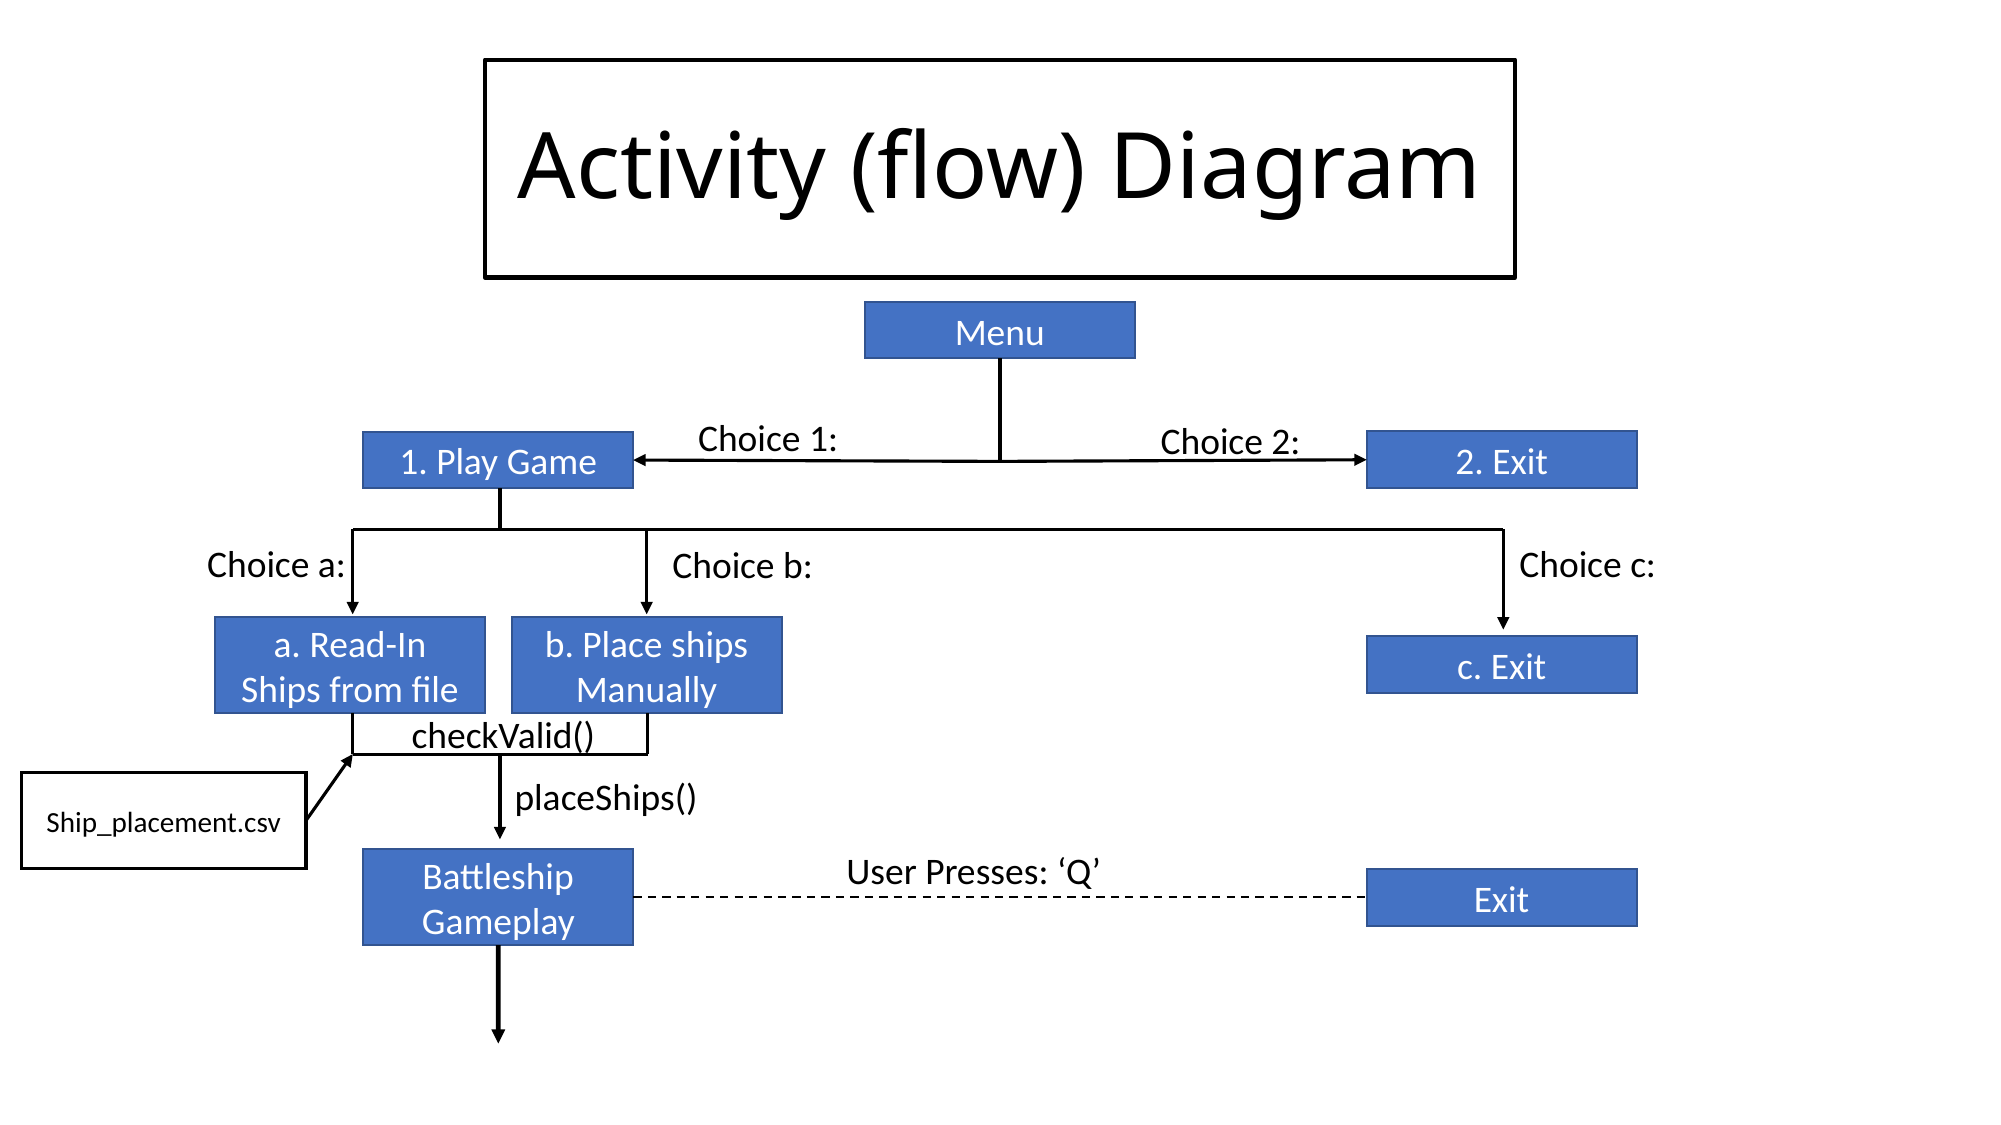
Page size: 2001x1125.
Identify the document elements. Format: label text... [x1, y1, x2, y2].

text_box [21, 301, 1673, 946]
title Activity (flow) Diagram [485, 59, 1515, 278]
